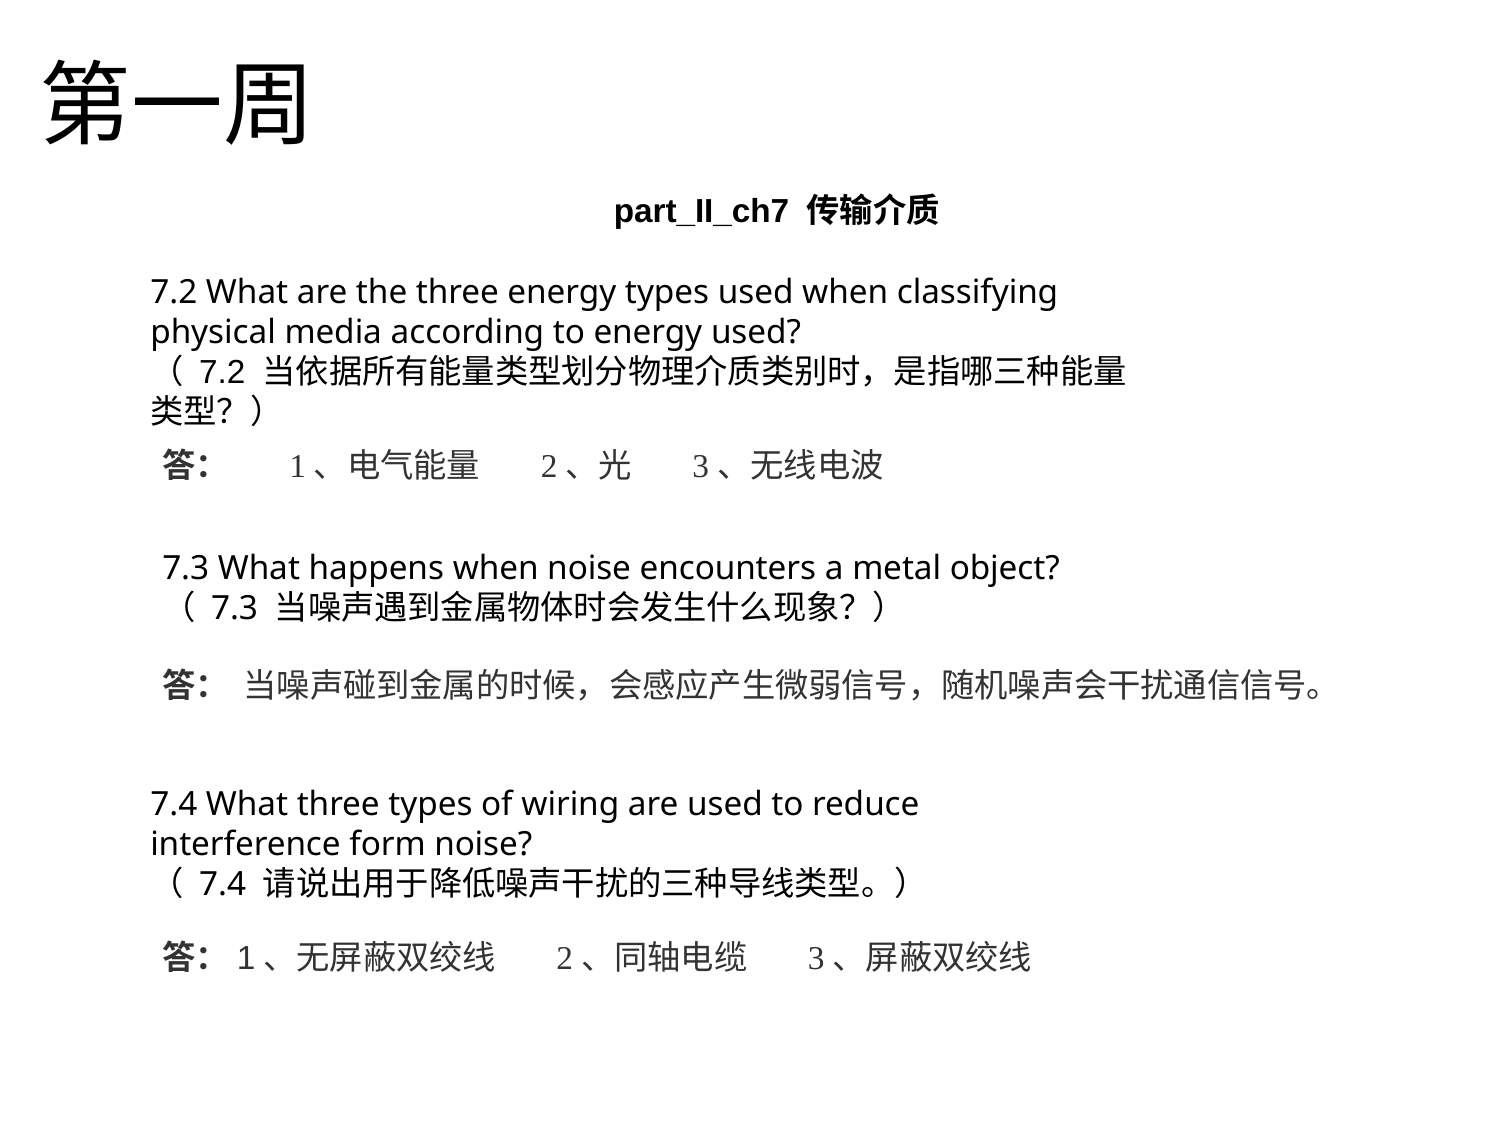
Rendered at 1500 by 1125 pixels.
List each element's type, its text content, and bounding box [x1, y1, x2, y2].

text_box part_II_ch7 传输介质 [360, 182, 1194, 237]
title 第一周 [0, 18, 610, 183]
text_box 7.2 What are the three energy types used when classifying physical media according to energy used? （ 7.2 当依据所有能量类型划分物理介质类别时，是指哪三种能量类型？） [135, 262, 1156, 438]
text_box 答： 当噪声碰到金属的时候，会感应产生微弱信号，随机噪声会干扰通信信号。 [147, 656, 1467, 712]
text_box 7.4 What three types of wiring are used to reduce interference form noise? （ 7.4 请说出用于降低噪声干扰的三种导线类型。） [135, 775, 1131, 910]
text_box 答：1、无屏蔽双绞线 2、同轴电缆 3、屏蔽双绞线 [147, 928, 1057, 984]
text_box 答： 1、电气能量 2、光 3、无线电波 [147, 437, 981, 492]
text_box 7.3 What happens when noise encounters a metal object? （ 7.3 当噪声遇到金属物体时会发生什么现象？） [147, 538, 1327, 634]
